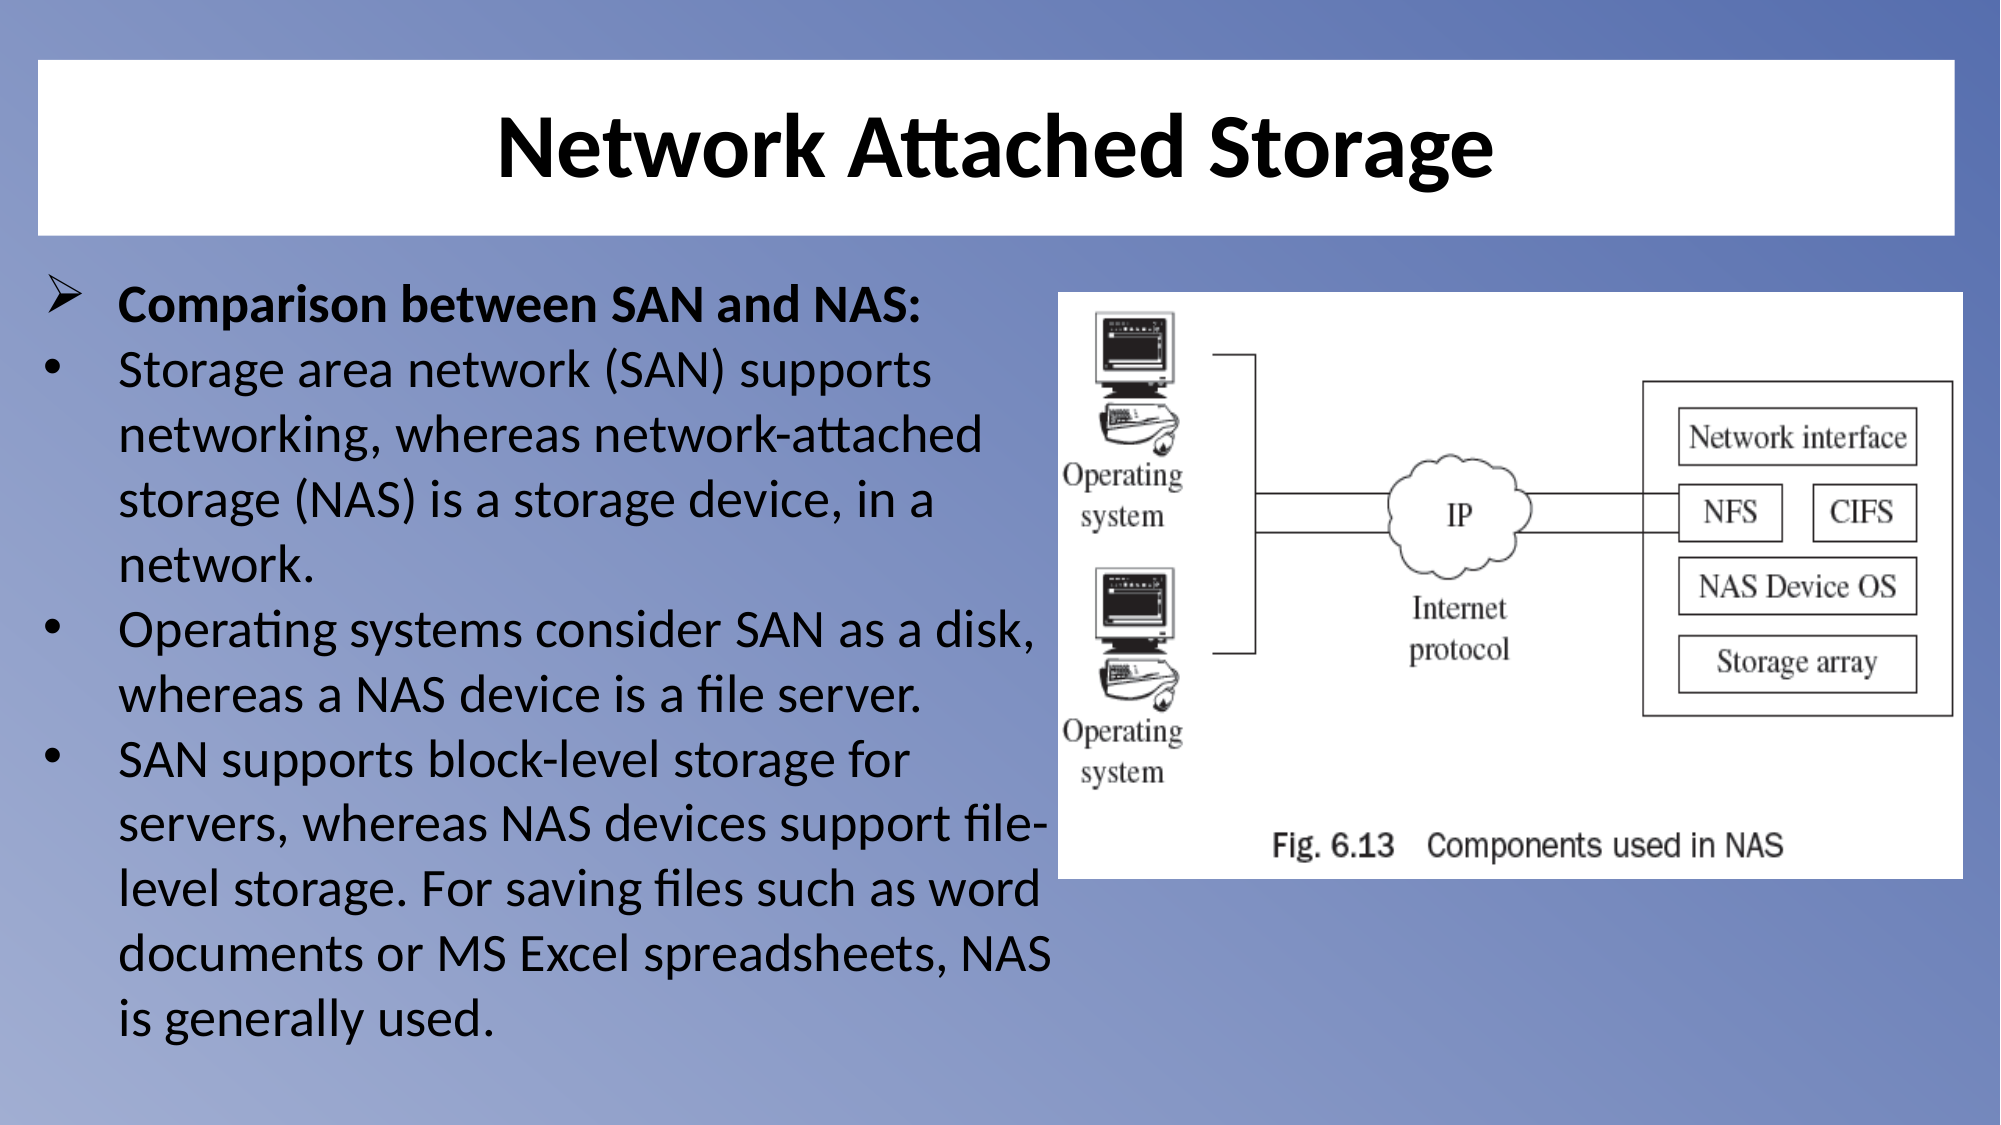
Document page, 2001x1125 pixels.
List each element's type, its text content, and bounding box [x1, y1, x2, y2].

title Network Attached Storage [38, 59, 1955, 236]
text_box Comparison between SAN and NAS: Storage area network (SAN) supports networking, whereas network-attached storage (NAS) is a storage device, in a network. Operating systems consider SAN as a disk, whereas a NAS device is a file server. SAN supports block-level storage for servers, whereas NAS devices support file-level storage. For saving files such as word documents or MS Excel spreadsheets, NAS is generally used. [28, 260, 1074, 1055]
picture [1058, 292, 1963, 879]
